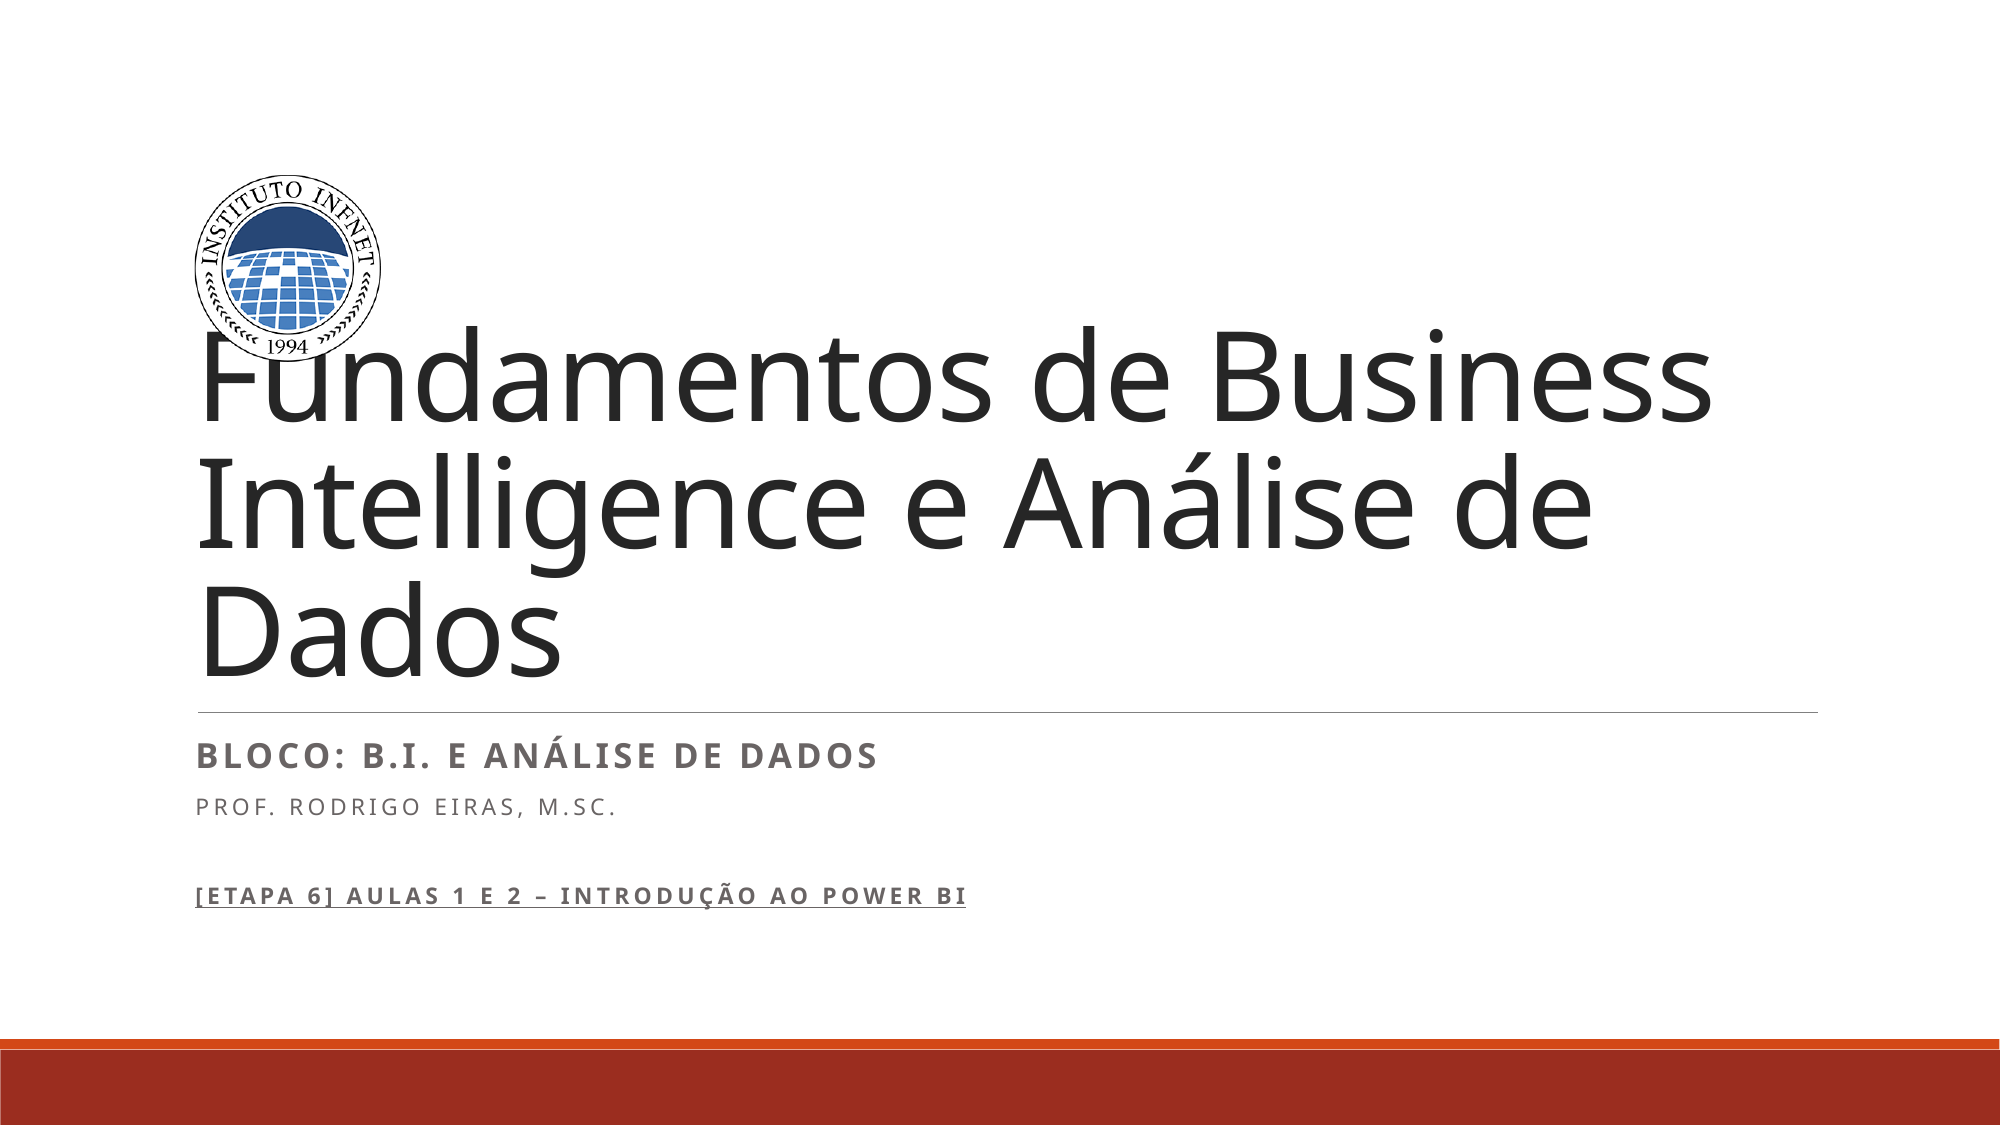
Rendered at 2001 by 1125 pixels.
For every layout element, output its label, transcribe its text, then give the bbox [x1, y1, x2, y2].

title Fundamentos de Business Intelligence e Análise de Dados [180, 124, 1830, 710]
subtitle Bloco: B.I. e análise de dados Prof. rodrigo eiras, m.sc. [Etapa 6] AulaS 1 e 2 – INTRODUÇão AO POWER BI [180, 730, 1831, 919]
picture [98, 154, 476, 382]
